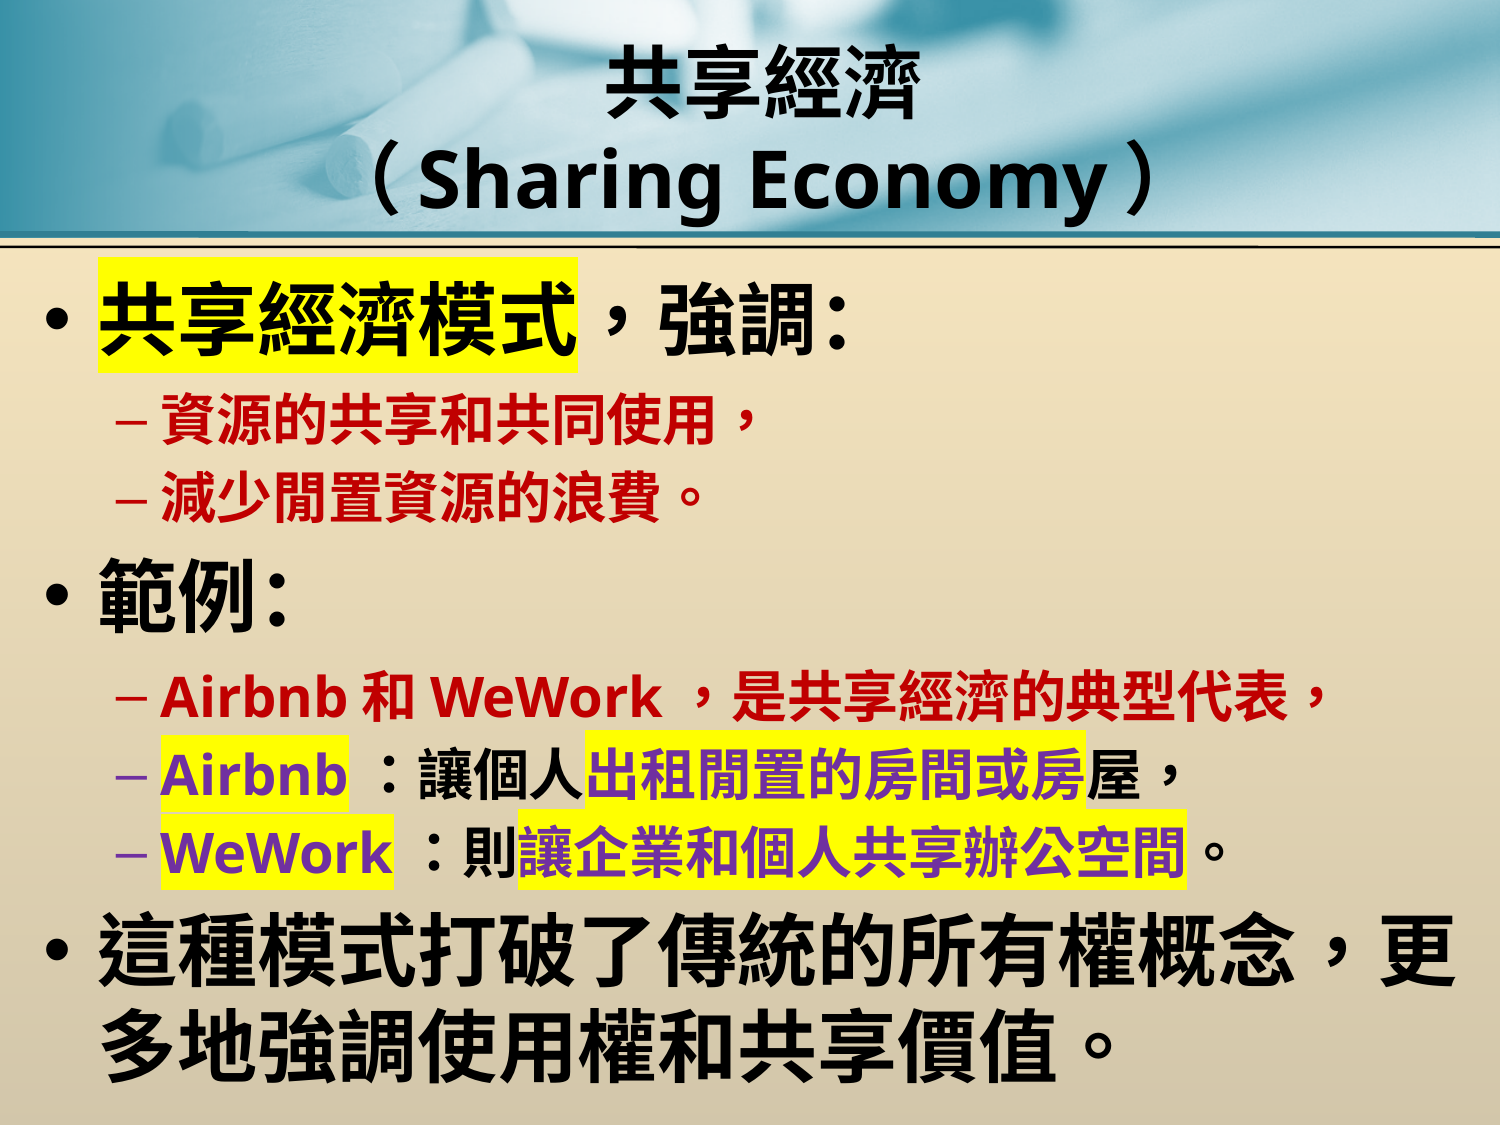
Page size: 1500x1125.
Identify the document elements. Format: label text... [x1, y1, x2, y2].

list 共享經濟模式，強調： 資源的共享和共同使用， 減少閒置資源的浪費。 範例： Airbnb和WeWork，是共享經濟的典型代表， Airbnb：讓個人出租閒置的房間或房屋， WeWork：則讓企業和個人共享辦公空間。 這種模式打破了傳統的所有權概念，更多地強調使用權和共享價值。 [29, 262, 1481, 1103]
title 共享經濟 （Sharing Economy） [45, 24, 1481, 233]
